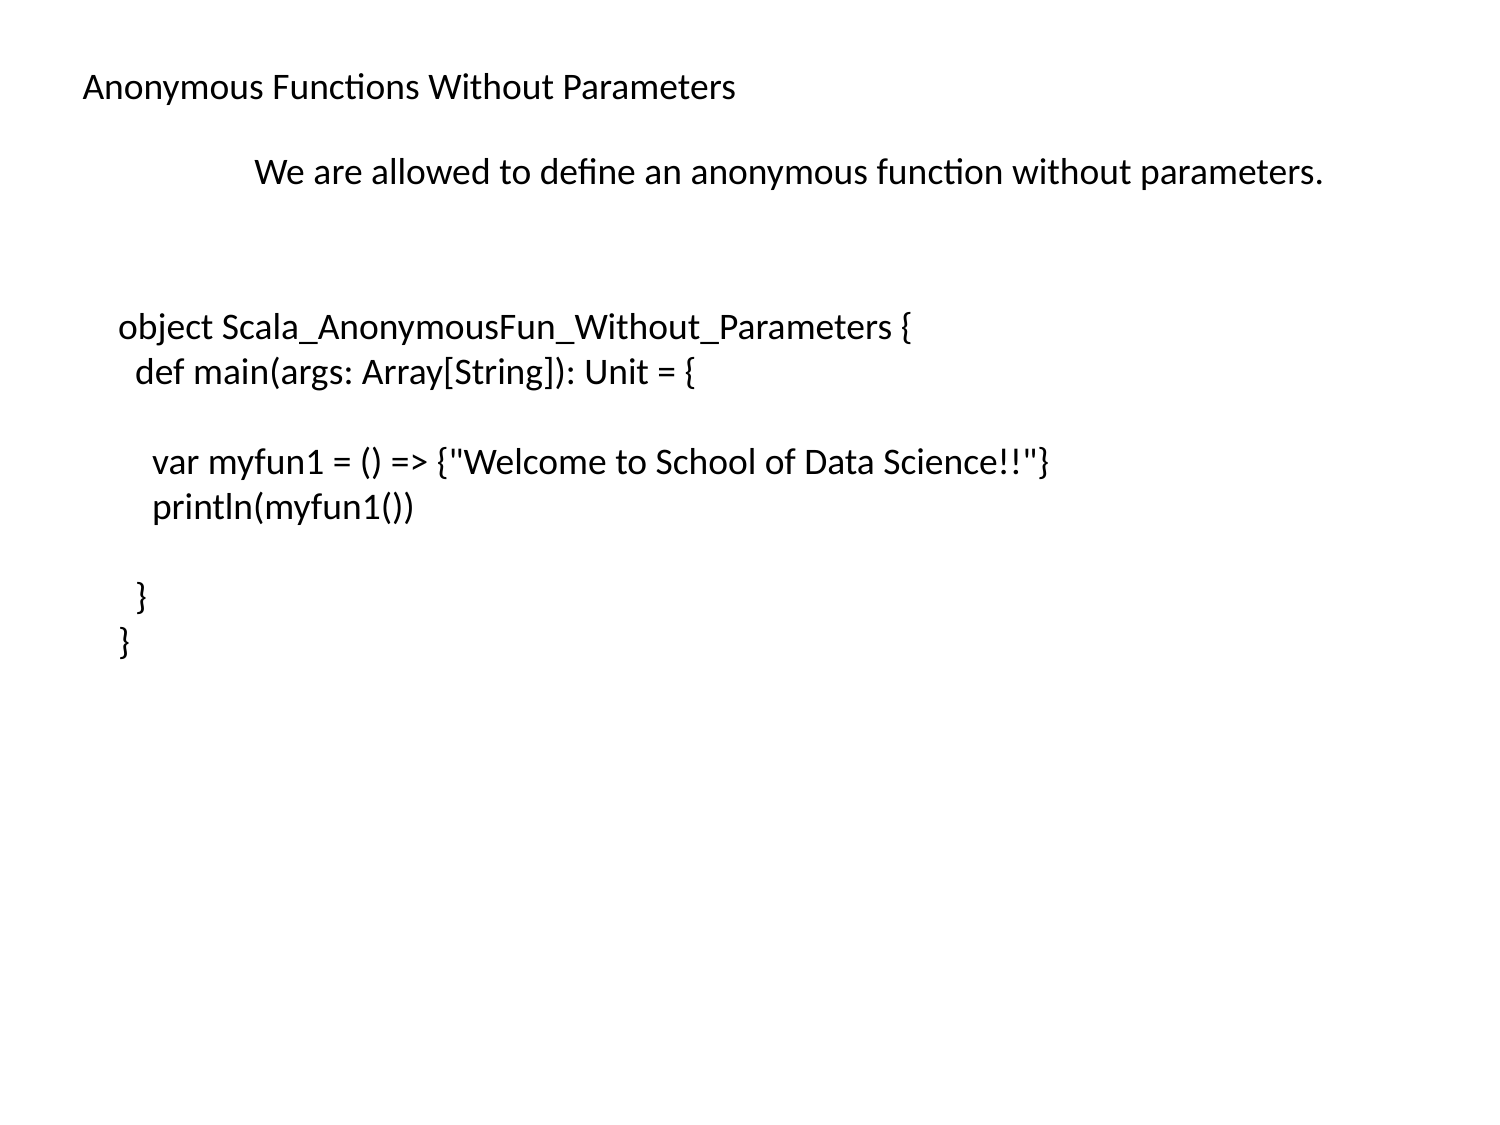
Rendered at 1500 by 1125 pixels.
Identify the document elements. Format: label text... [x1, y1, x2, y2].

text_box Anonymous Functions Without Parameters [67, 54, 818, 115]
text_box We are allowed to define an anonymous function without parameters. [239, 139, 1449, 200]
text_box object Scala_AnonymousFun_Without_Parameters { def main(args: Array[String]): Unit = { var myfun1 = () => {"Welcome to School of Data Science!!"} println(myfun1()) } } [103, 294, 1135, 670]
